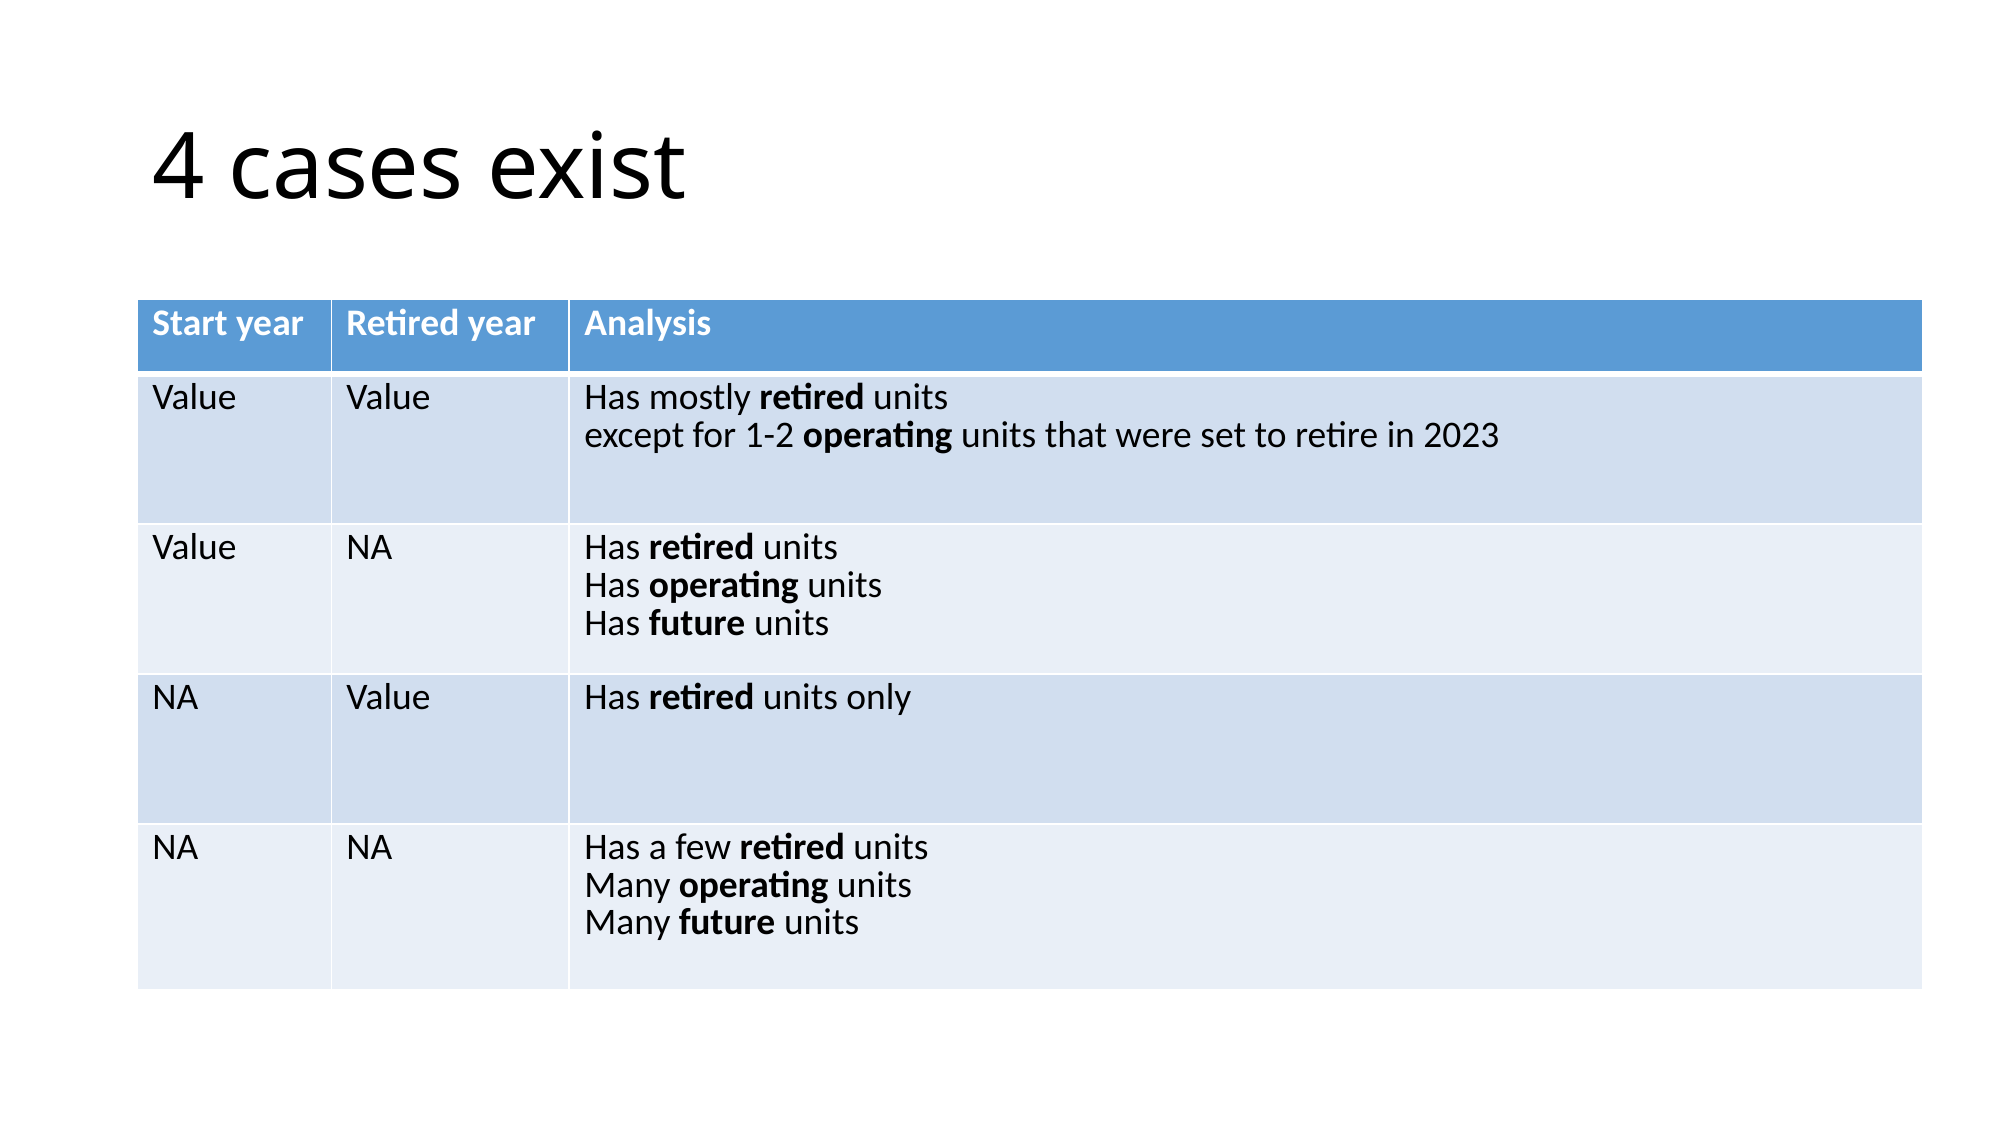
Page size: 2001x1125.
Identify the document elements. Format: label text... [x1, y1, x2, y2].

title 4 cases exist [137, 59, 1863, 278]
table_cell Has retired units Has operating units Has future units [570, 525, 1922, 673]
table_cell Value [138, 377, 331, 523]
table_cell NA [138, 825, 331, 989]
table_header Retired year [332, 300, 568, 371]
table_cell Value [332, 675, 568, 823]
table_cell Has retired units only [570, 675, 1922, 823]
table_header Analysis [570, 300, 1922, 371]
table_cell NA [332, 825, 568, 989]
table_header Start year [138, 300, 331, 371]
table_cell NA [332, 525, 568, 673]
table_cell Value [138, 525, 331, 673]
table_cell Has a few retired units Many operating units Many future units [570, 825, 1922, 989]
table_cell Value [332, 377, 568, 523]
table_cell Has mostly retired units except for 1-2 operating units that were set to retire in 2023 [570, 377, 1922, 523]
table_cell NA [138, 675, 331, 823]
